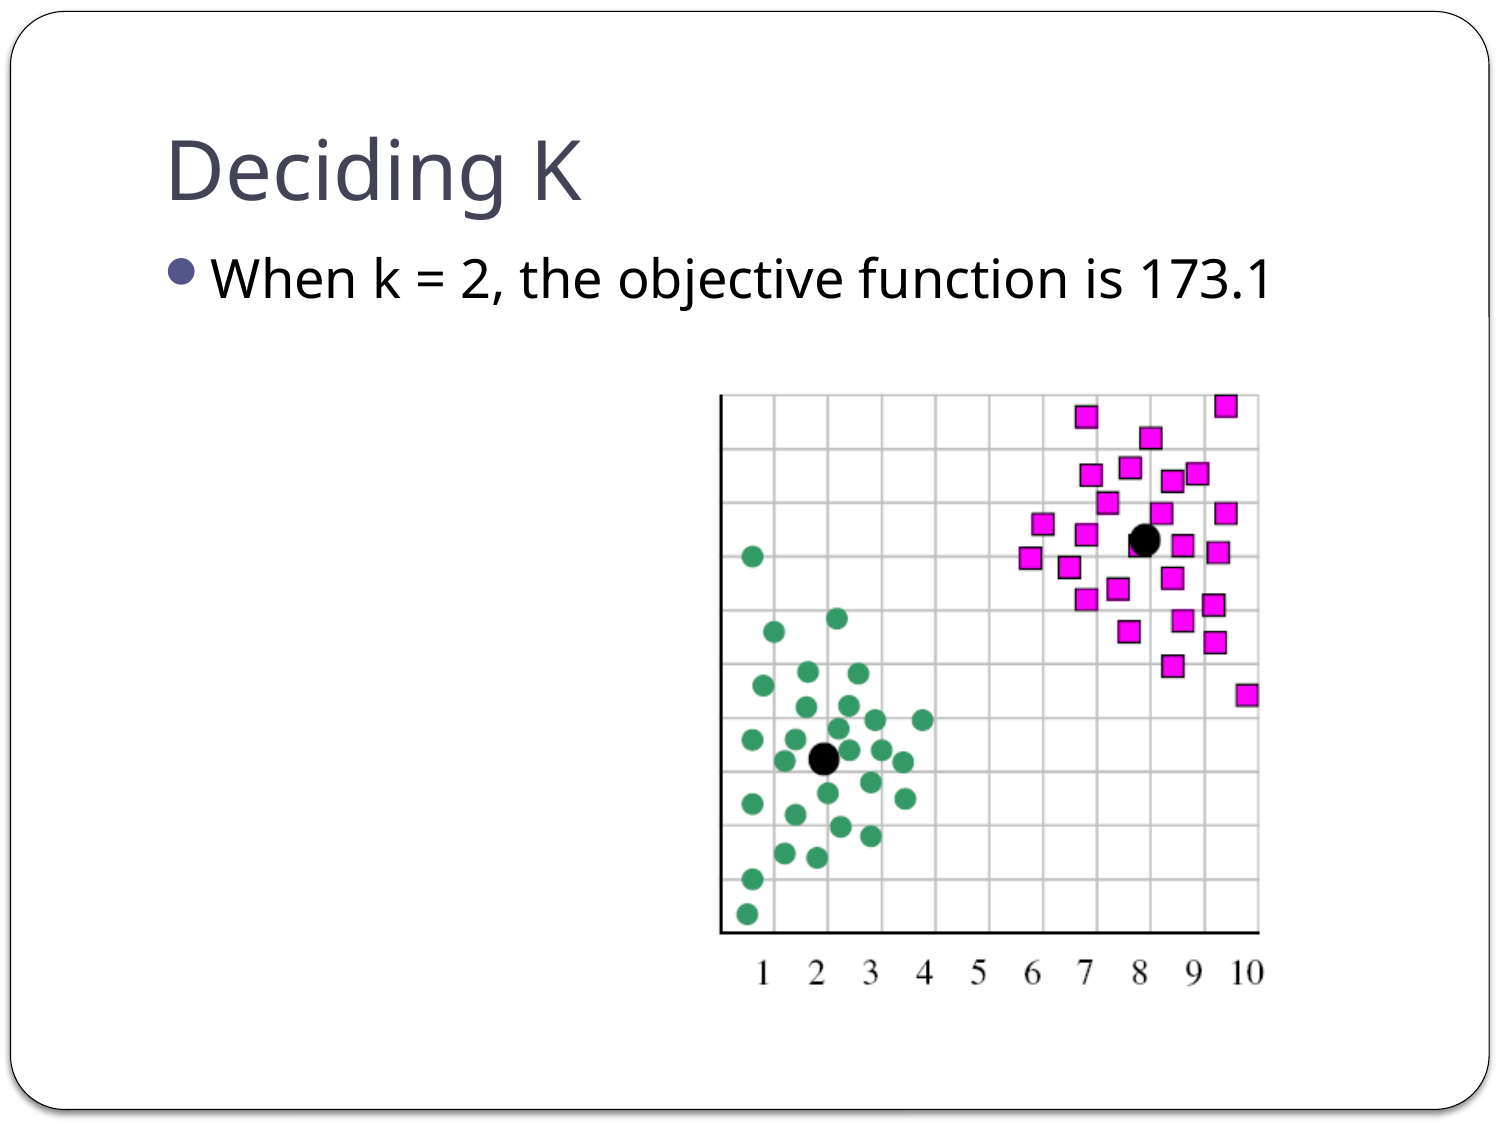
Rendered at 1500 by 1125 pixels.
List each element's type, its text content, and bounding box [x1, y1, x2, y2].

list When k = 2, the objective function is 173.1 [150, 237, 1425, 988]
picture [687, 373, 1285, 1013]
title Deciding K [150, 45, 1425, 233]
